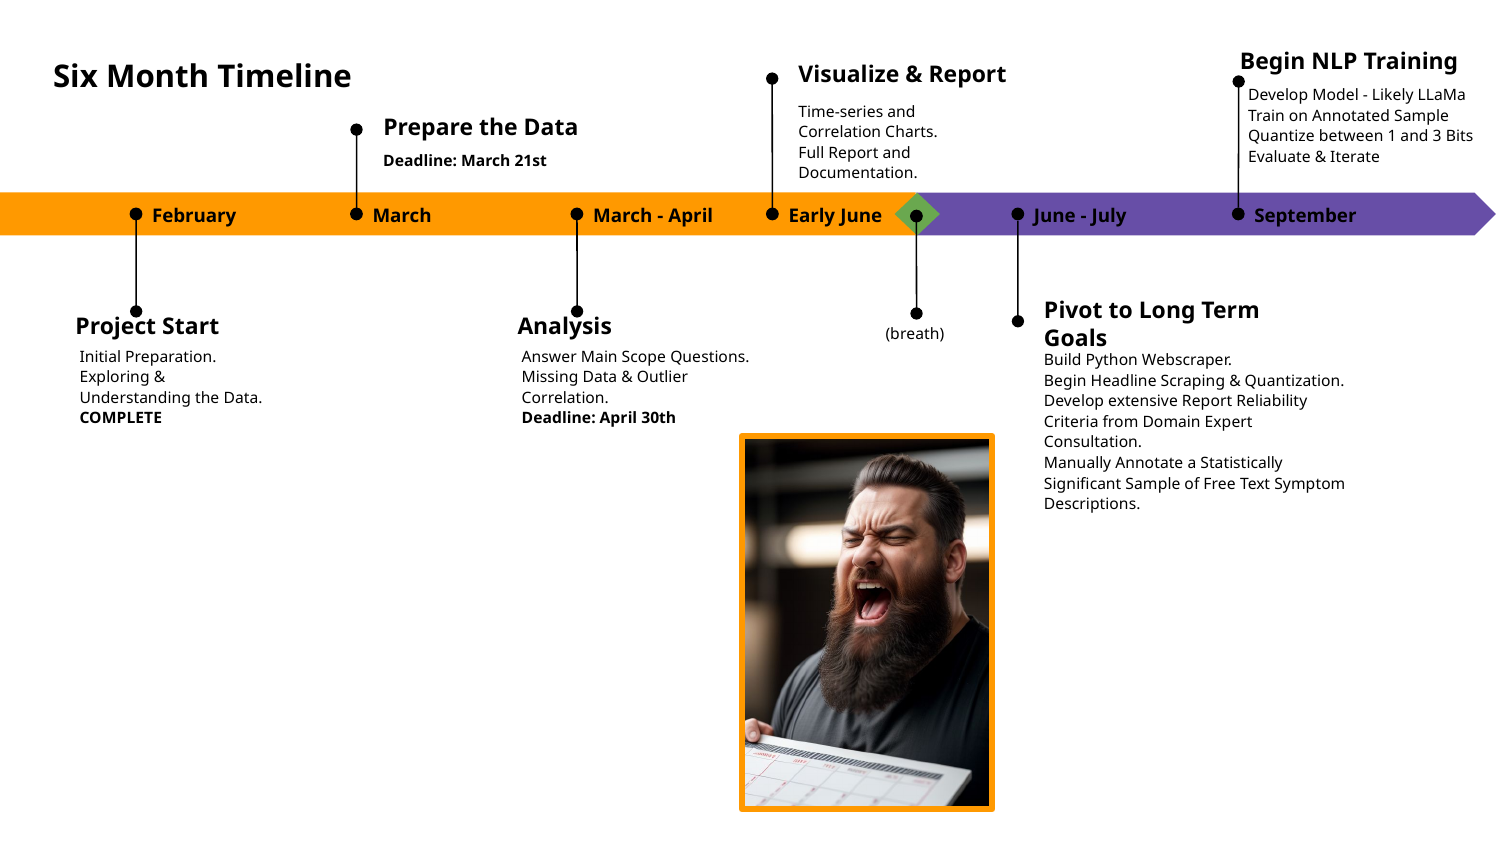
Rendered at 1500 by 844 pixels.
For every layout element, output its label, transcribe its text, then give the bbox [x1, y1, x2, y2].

text_box [918, 192, 1496, 236]
text_box Initial Preparation. Exploring & Understanding the Data. COMPLETE [76, 342, 276, 436]
text_box March - April [589, 202, 750, 228]
text_box Prepare the Data [380, 112, 658, 141]
text_box Pivot to Long Term Goals [1040, 307, 1319, 340]
text_box [350, 207, 363, 221]
text_box [907, 192, 940, 236]
text_box [129, 207, 143, 221]
text_box [553, 192, 916, 236]
text_box [350, 123, 363, 207]
text_box [570, 207, 584, 221]
text_box [0, 192, 379, 236]
text_box [1232, 75, 1245, 208]
text_box [129, 212, 143, 318]
text_box [765, 207, 779, 221]
title Six Month Timeline [53, 41, 357, 108]
text_box Project Start [72, 309, 350, 342]
text_box [909, 209, 923, 223]
text_box Deadline: March 21st [379, 145, 553, 253]
text_box Answer Main Scope Questions. Missing Data & Outlier Correlation. Deadline: April 30th [518, 342, 779, 436]
text_box Analysis [514, 309, 792, 342]
text_box March [369, 202, 379, 228]
text_box Begin NLP Training [1236, 46, 1500, 75]
picture [744, 439, 990, 807]
text_box September [1251, 202, 1463, 228]
text_box [910, 214, 923, 319]
text_box Build Python Webscraper. Begin Headline Scraping & Quantization. Develop extensive Report Reliability Criteria from Domain Expert Consultation. Manually Annotate a Statistically Significant Sample of Free Text Symptom Descriptions. [1040, 344, 1351, 491]
text_box [1011, 207, 1025, 221]
text_box [1231, 207, 1245, 221]
text_box February [148, 202, 300, 228]
text_box June - July [1030, 202, 1200, 228]
text_box [570, 212, 584, 318]
text_box Visualize & Report [795, 50, 1073, 97]
text_box [766, 72, 779, 212]
text_box Early June [785, 202, 910, 228]
text_box (breath) [861, 319, 969, 352]
text_box Time-series and Correlation Charts. Full Report and Documentation. [795, 97, 977, 184]
text_box [1011, 221, 1025, 328]
text_box Develop Model - Likely LLaMa Train on Annotated Sample Quantize between 1 and 3 Bits Evaluate & Iterate [1245, 80, 1500, 188]
